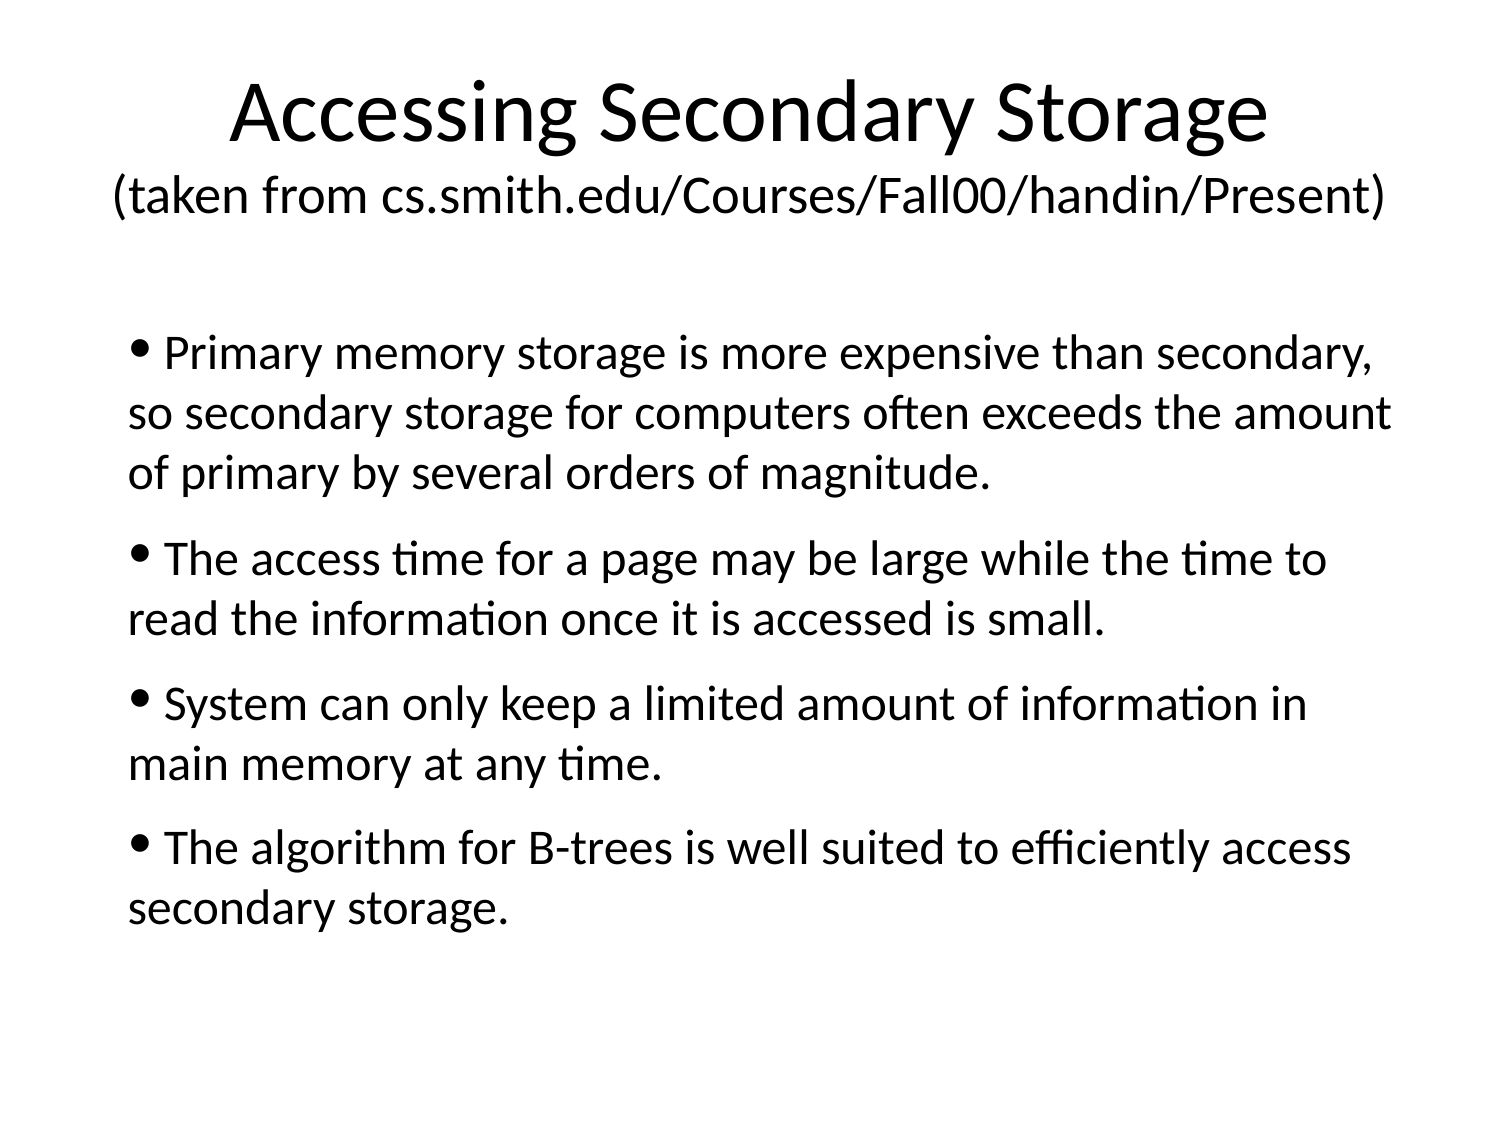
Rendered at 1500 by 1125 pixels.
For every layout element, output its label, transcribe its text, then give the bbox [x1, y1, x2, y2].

title Accessing Secondary Storage (taken from cs.smith.edu/Courses/Fall00/handin/Present) [75, 45, 1425, 233]
text_box Primary memory storage is more expensive than secondary, so secondary storage for computers often exceeds the amount of primary by several orders of magnitude. The access time for a page may be large while the time to read the information once it is accessed is small. System can only keep a limited amount of information in main memory at any time. The algorithm for B-trees is well suited to efficiently access secondary storage. [112, 312, 1425, 943]
